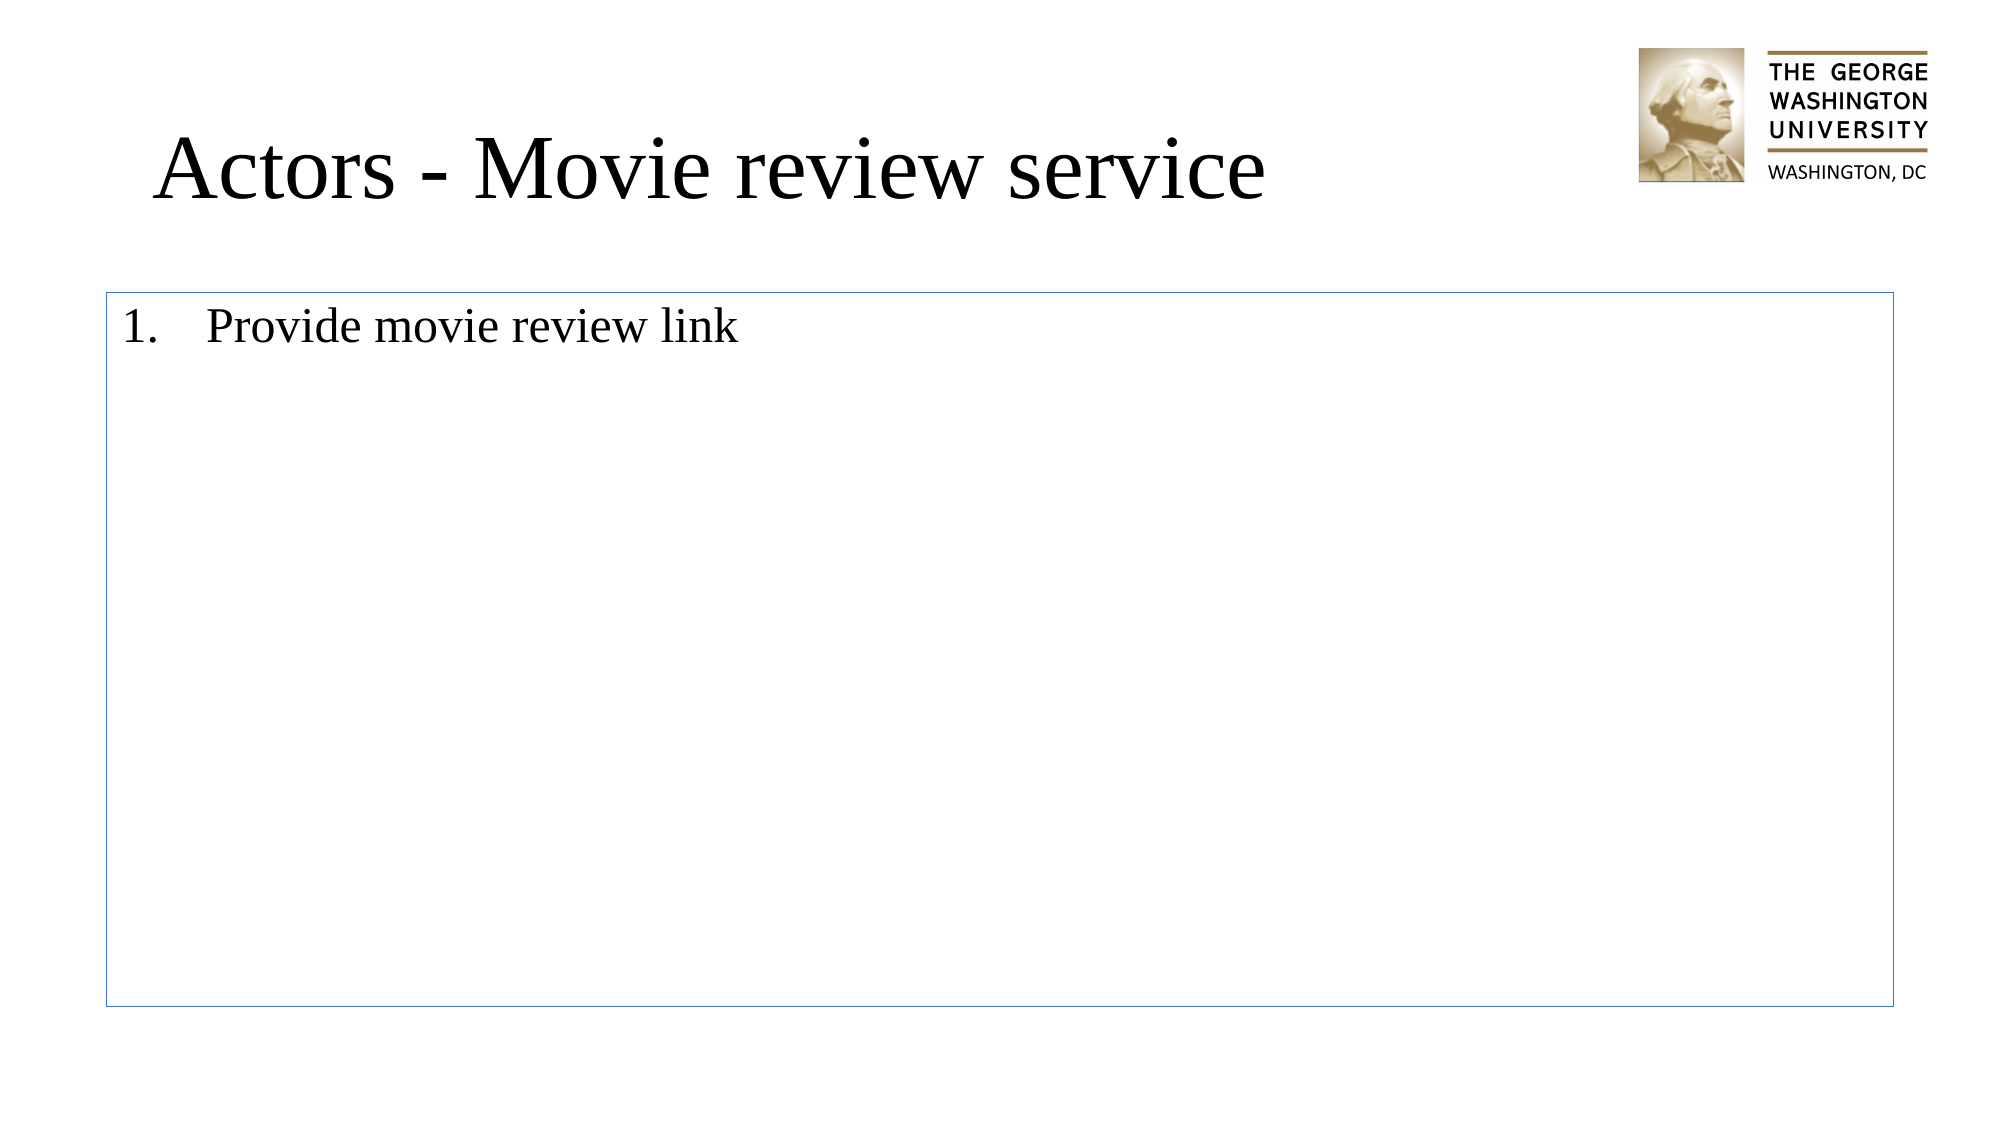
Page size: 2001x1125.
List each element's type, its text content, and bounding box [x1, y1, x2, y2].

list Provide movie review link [106, 292, 1894, 1007]
title Actors - Movie review service [137, 59, 1863, 278]
picture [1637, 44, 1929, 185]
